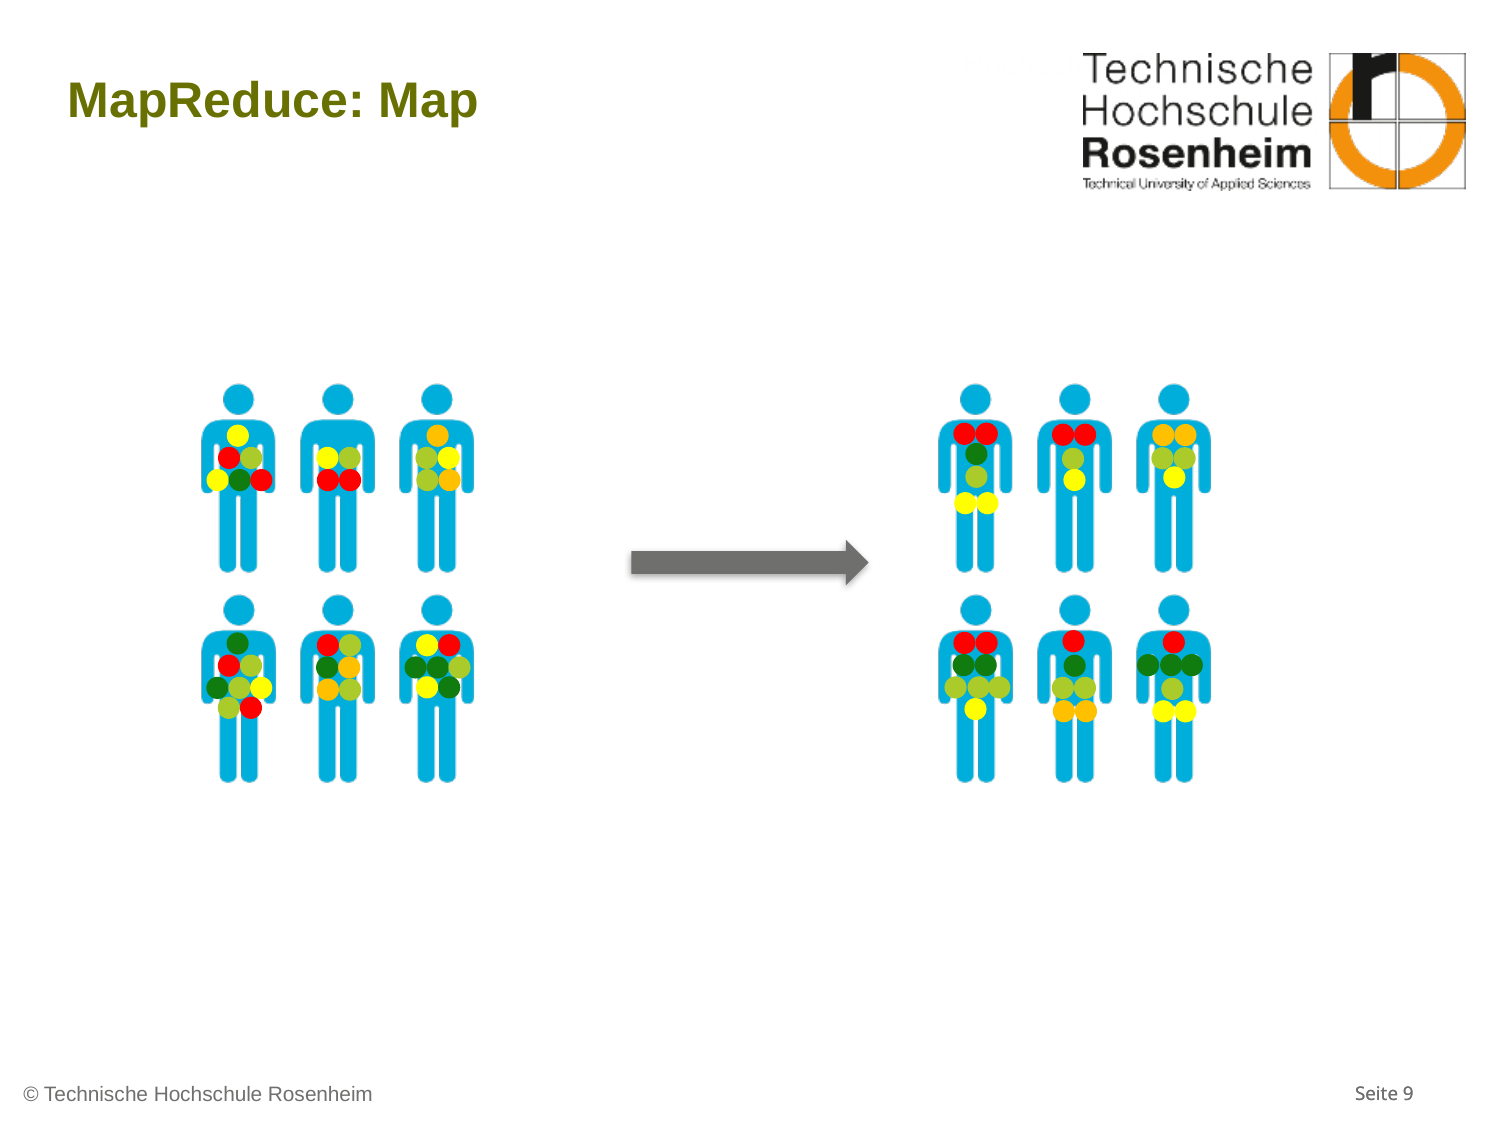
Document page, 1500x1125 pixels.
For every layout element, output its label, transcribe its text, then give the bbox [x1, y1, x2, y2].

picture [926, 341, 1225, 825]
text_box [1051, 629, 1098, 723]
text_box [1136, 630, 1204, 723]
text_box [630, 538, 870, 586]
picture [965, 53, 1466, 191]
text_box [944, 631, 1011, 721]
picture [189, 341, 488, 825]
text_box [1151, 423, 1197, 489]
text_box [953, 422, 999, 515]
title MapReduce: Map [53, 59, 1050, 200]
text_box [1051, 423, 1099, 492]
